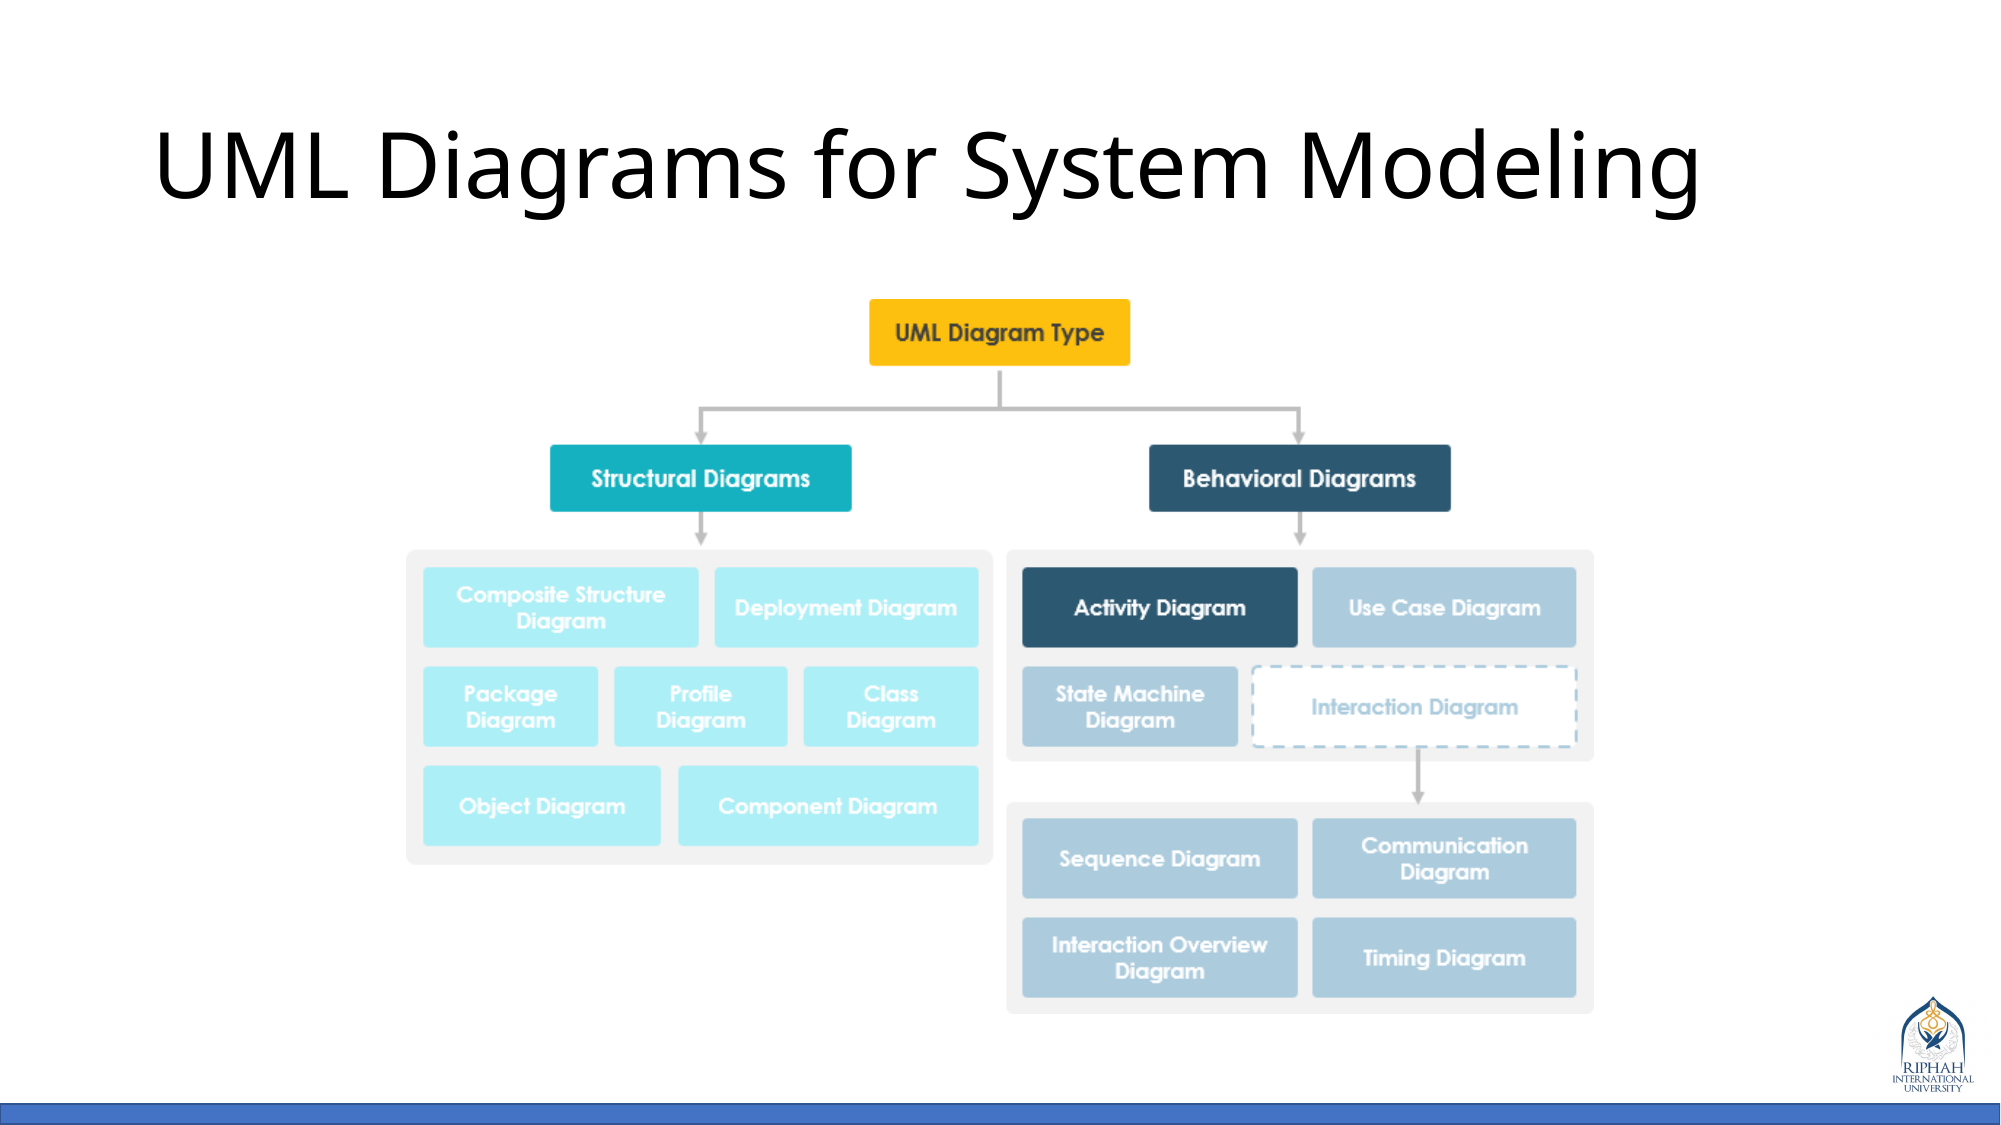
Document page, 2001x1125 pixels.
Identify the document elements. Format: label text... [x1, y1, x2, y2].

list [406, 299, 1594, 1014]
picture [1872, 983, 1994, 1103]
title UML Diagrams for System Modeling [137, 59, 1863, 278]
